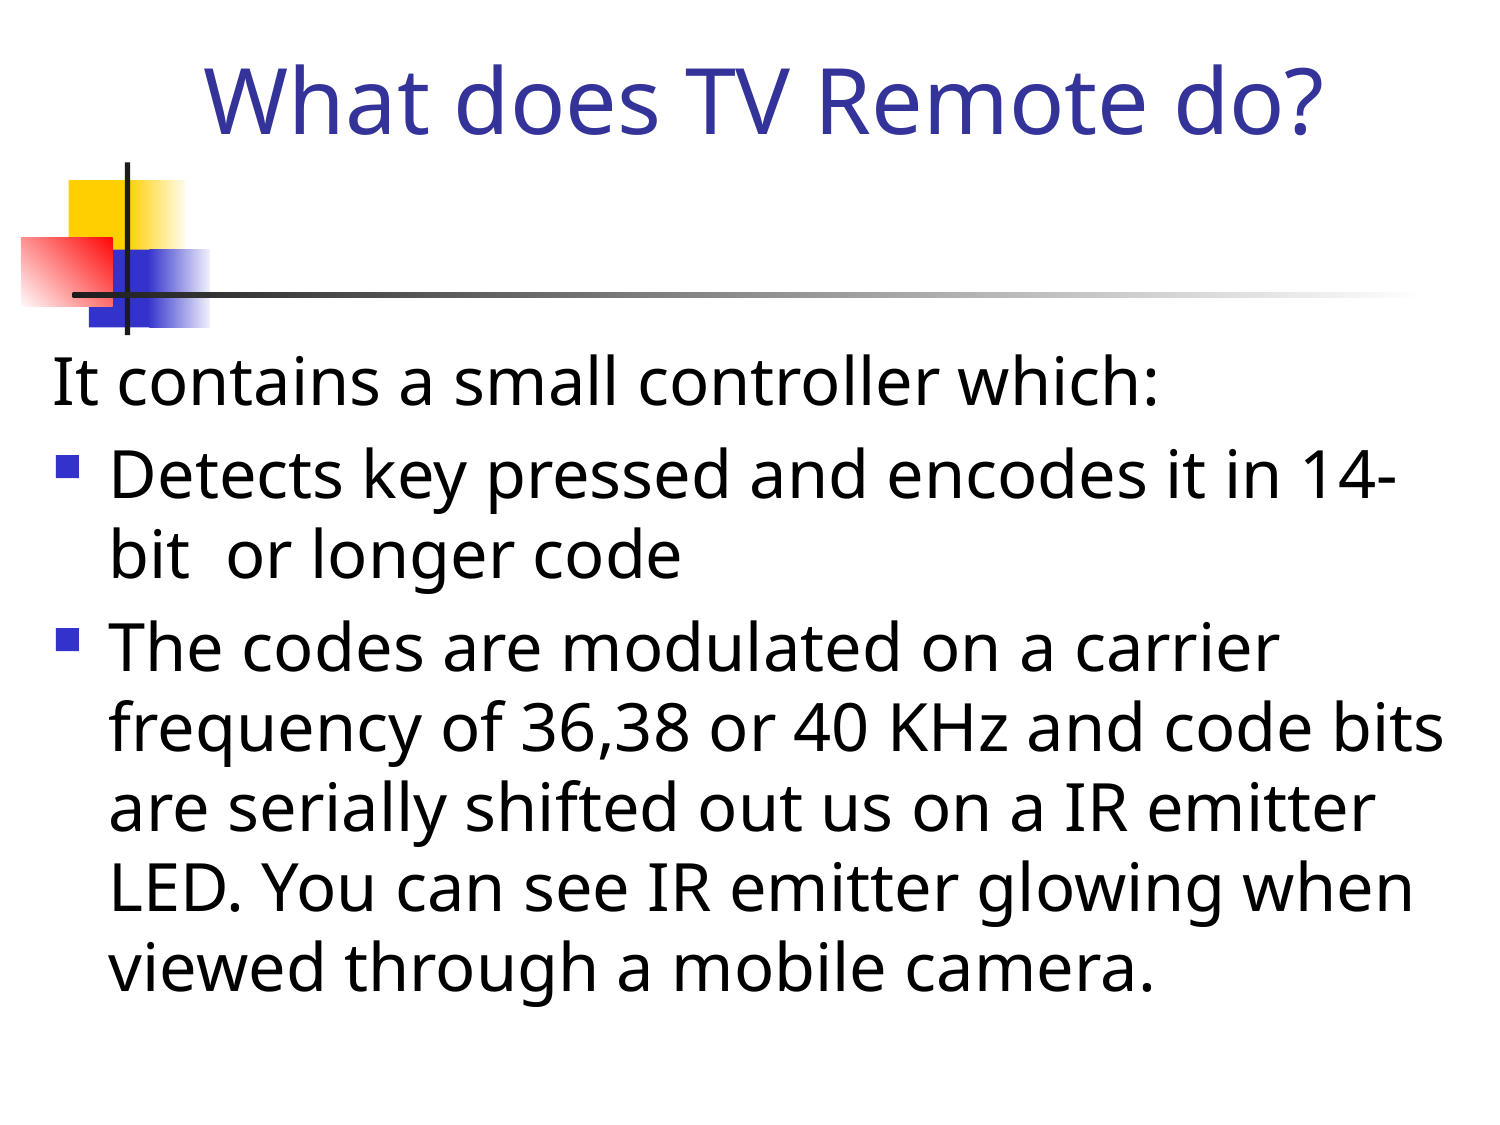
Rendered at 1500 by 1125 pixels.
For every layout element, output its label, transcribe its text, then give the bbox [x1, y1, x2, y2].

title What does TV Remote do? [188, 35, 1468, 163]
list It contains a small controller which: Detects key pressed and encodes it in 14-bit or longer code The codes are modulated on a carrier frequency of 36,38 or 40 KHz and code bits are serially shifted out us on a IR emitter LED. You can see IR emitter glowing when viewed through a mobile camera. [37, 331, 1469, 1063]
